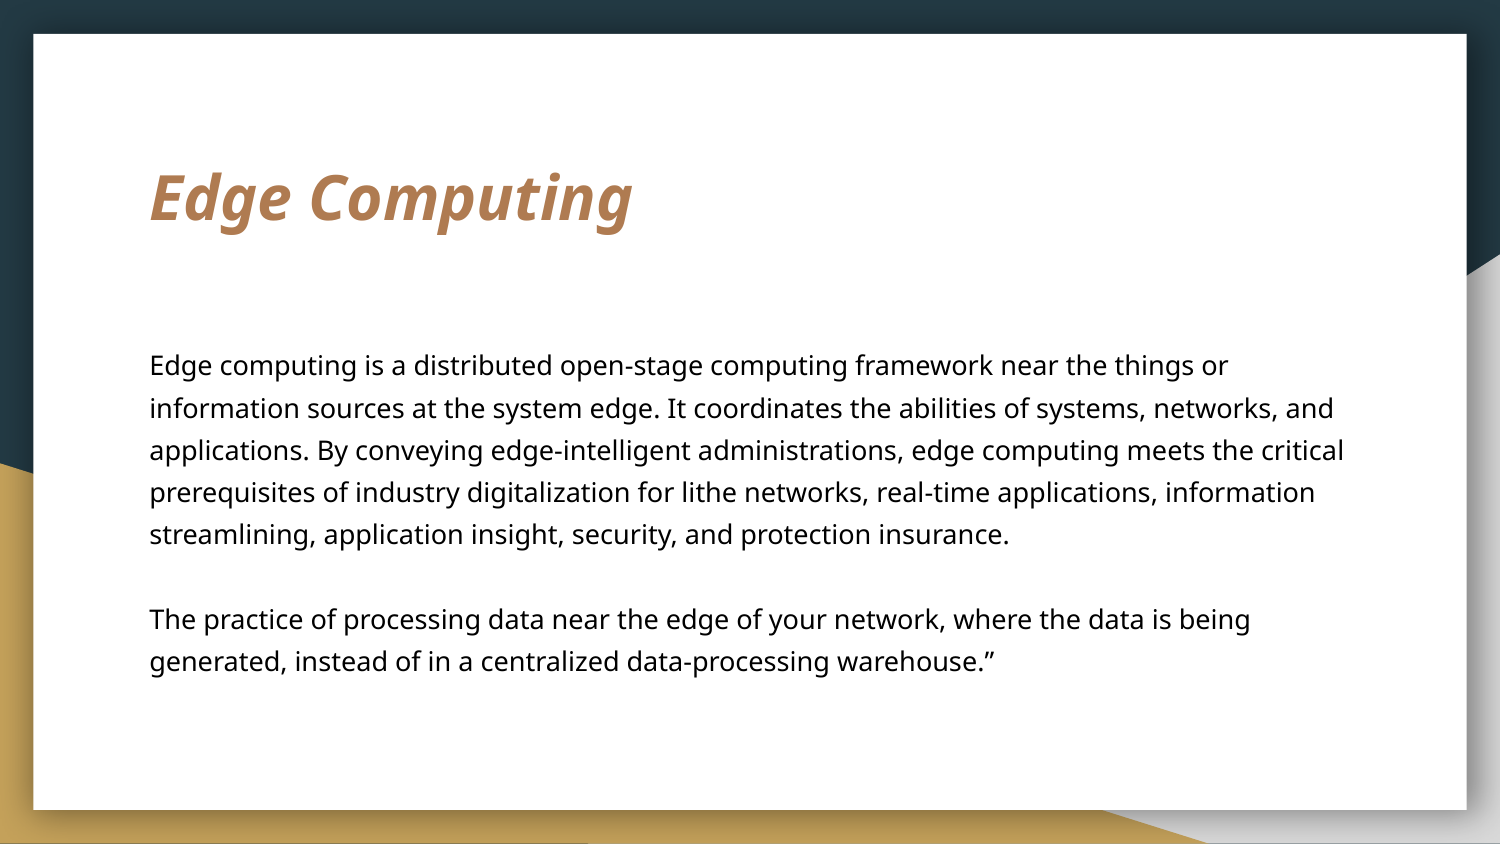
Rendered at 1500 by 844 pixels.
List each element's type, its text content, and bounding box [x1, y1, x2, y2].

list Edge computing is a distributed open-stage computing framework near the things or information sources at the system edge. It coordinates the abilities of systems, networks, and applications. By conveying edge-intelligent administrations, edge computing meets the critical prerequisites of industry digitalization for lithe networks, real-time applications, information streamlining, application insight, security, and protection insurance. The practice of processing data near the edge of your network, where the data is being generated, instead of in a centralized data-processing warehouse.” [134, 326, 1366, 729]
title Edge Computing [134, 138, 1366, 296]
